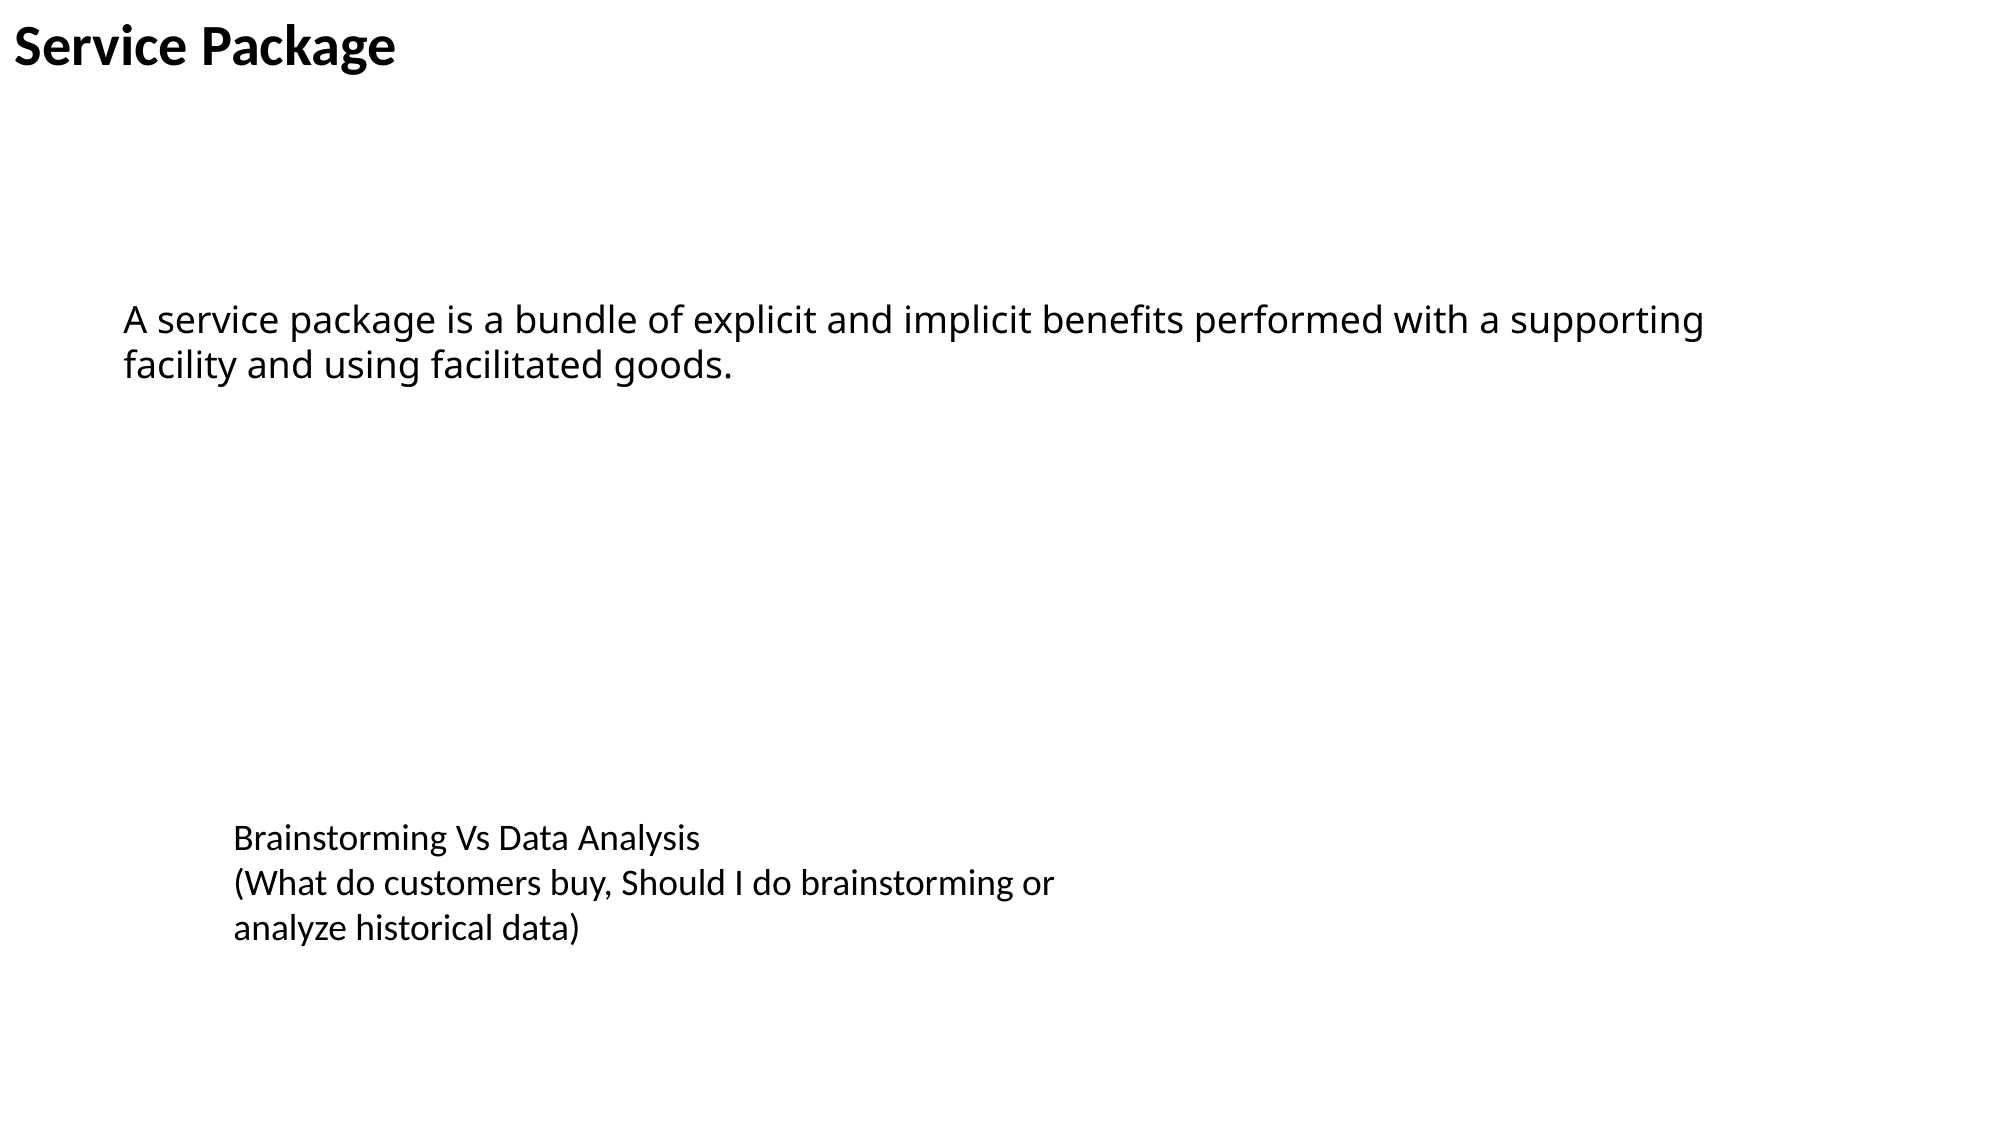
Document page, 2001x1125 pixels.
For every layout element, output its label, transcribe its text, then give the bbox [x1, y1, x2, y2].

text_box Service Package [0, 0, 1698, 85]
text_box A service package is a bundle of explicit and implicit benefits performed with a supporting facility and using facilitated goods. [108, 288, 1845, 394]
text_box Brainstorming Vs Data Analysis (What do customers buy, Should I do brainstorming or analyze historical data) [218, 805, 1145, 1001]
